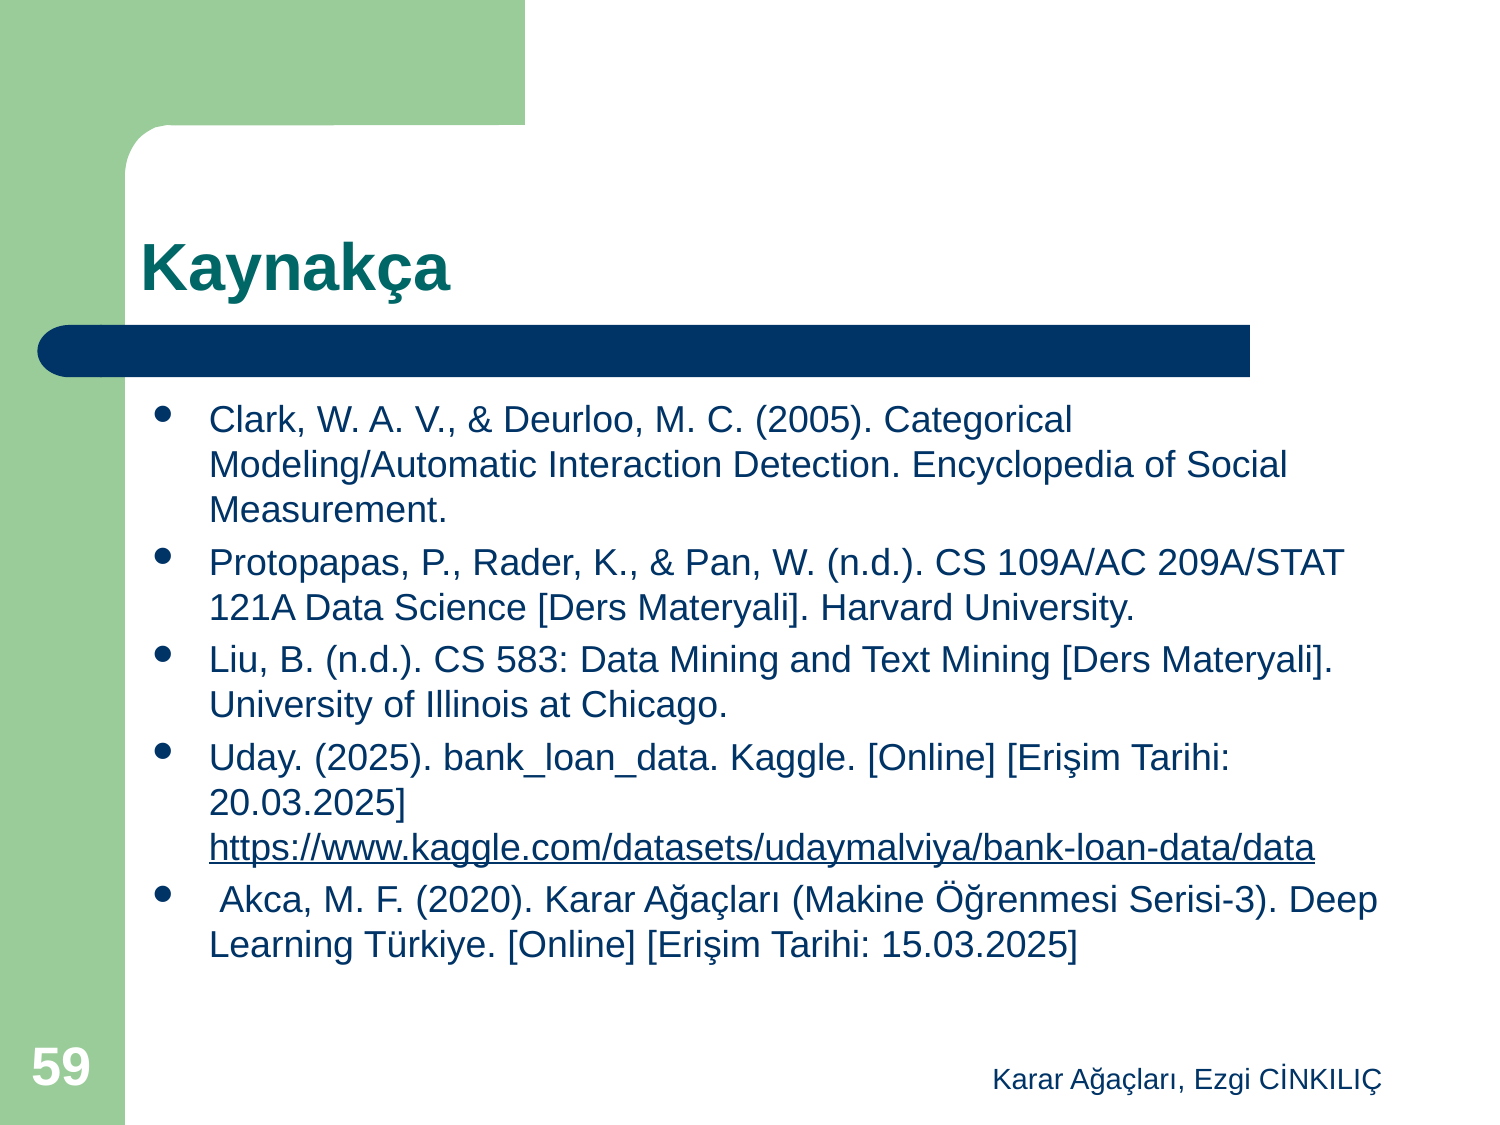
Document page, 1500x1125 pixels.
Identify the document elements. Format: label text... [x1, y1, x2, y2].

list Clark, W. A. V., & Deurloo, M. C. (2005). Categorical Modeling/Automatic Interaction Detection. Encyclopedia of Social Measurement. Protopapas, P., Rader, K., & Pan, W. (n.d.). CS 109A/AC 209A/STAT 121A Data Science [Ders Materyali]. Harvard University. Liu, B. (n.d.). CS 583: Data Mining and Text Mining [Ders Materyali]. University of Illinois at Chicago. Uday. (2025). bank_loan_data. Kaggle. [Online] [Erişim Tarihi: 20.03.2025] https://www.kaggle.com/datasets/udaymalviya/bank-loan-data/data Akca, M. F. (2020). Karar Ağaçları (Makine Öğrenmesi Serisi-3). Deep Learning Türkiye. [Online] [Erişim Tarihi: 15.03.2025] [137, 387, 1425, 999]
footer Karar Ağaçları, Ezgi CİNKILIÇ [950, 1025, 1426, 1103]
slide_number 59 [13, 1023, 111, 1105]
title Kaynakça [125, 125, 1425, 313]
